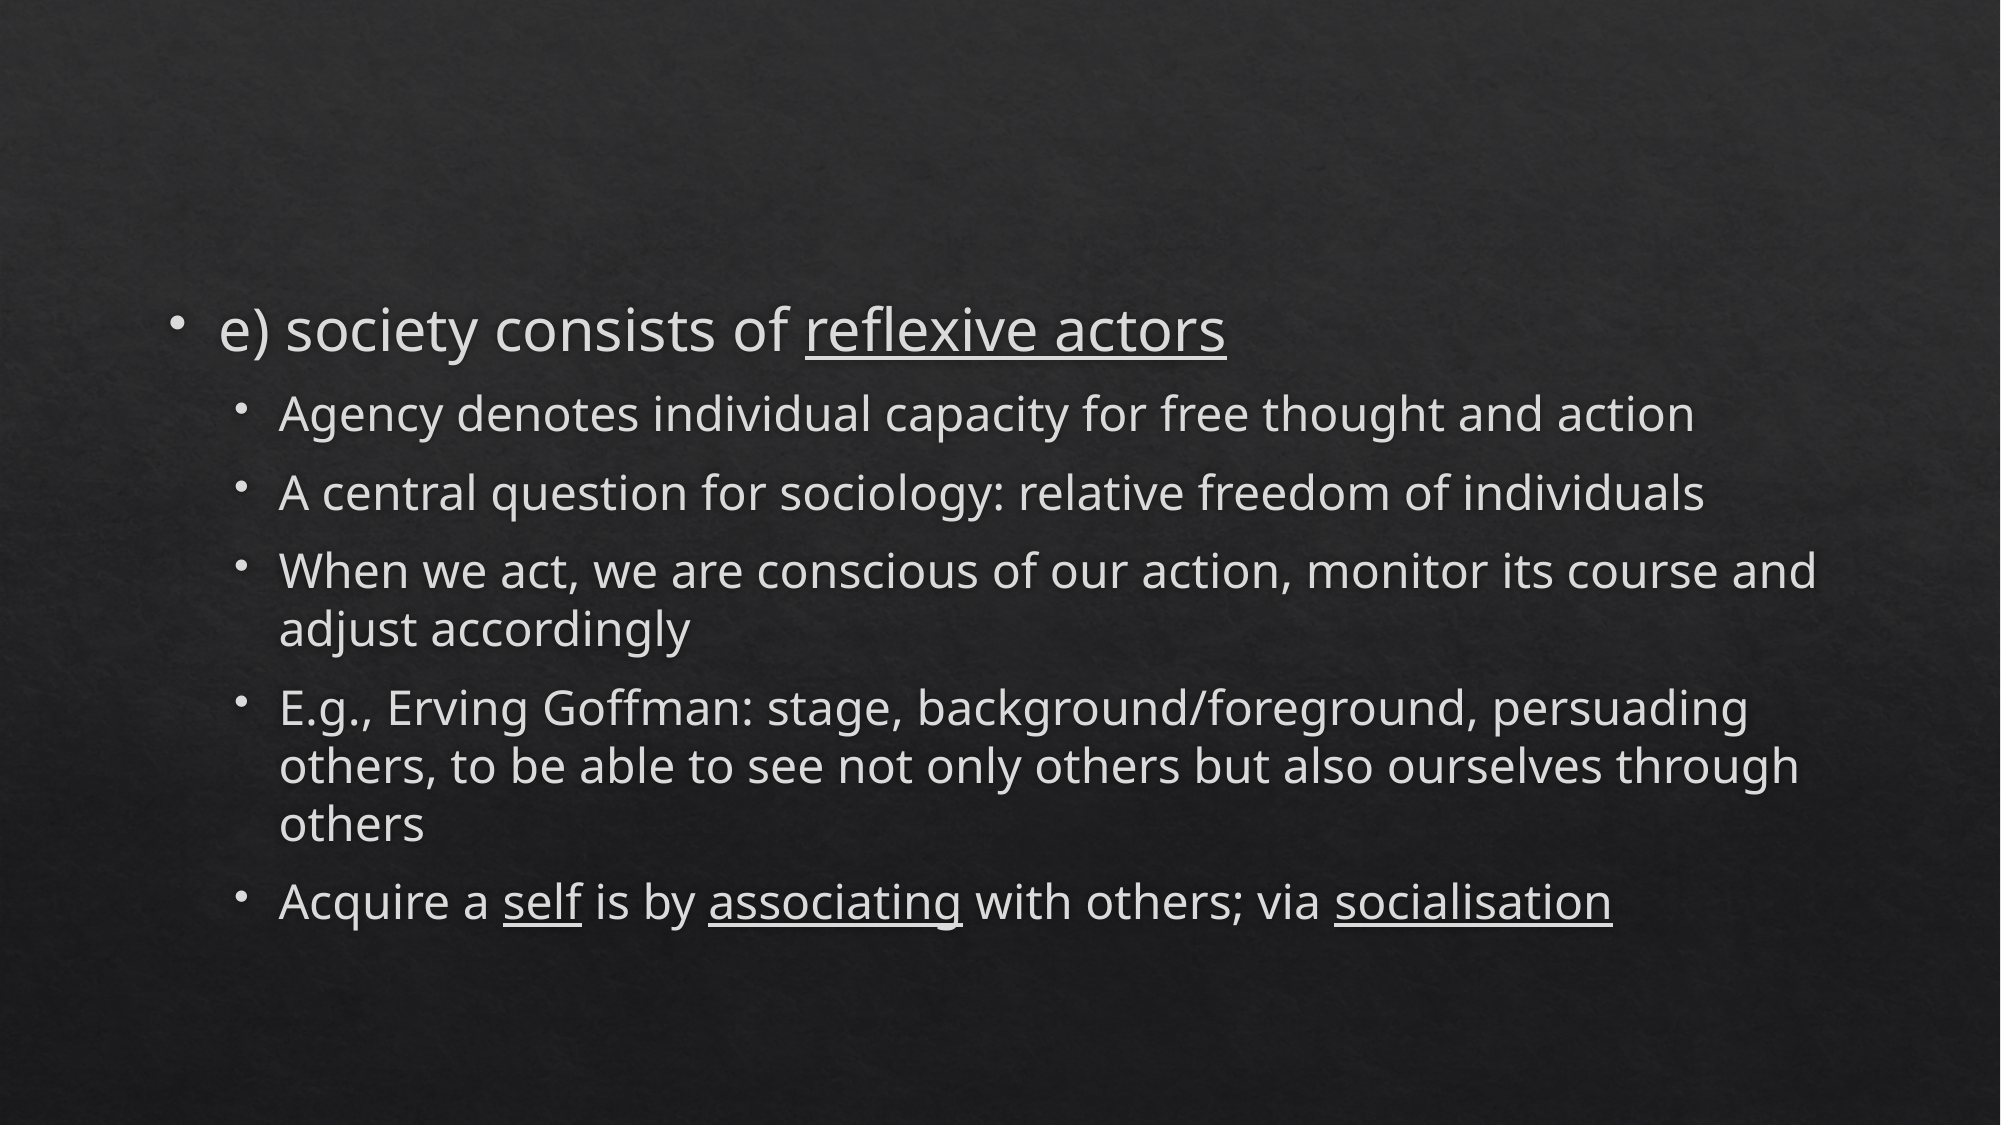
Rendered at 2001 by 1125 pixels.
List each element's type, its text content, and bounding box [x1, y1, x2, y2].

list e) society consists of reflexive actors Agency denotes individual capacity for free thought and action A central question for sociology: relative freedom of individuals When we act, we are conscious of our action, monitor its course and adjust accordingly E.g., Erving Goffman: stage, background/foreground, persuading others, to be able to see not only others but also ourselves through others Acquire a self is by associating with others; via socialisation [149, 284, 1849, 950]
